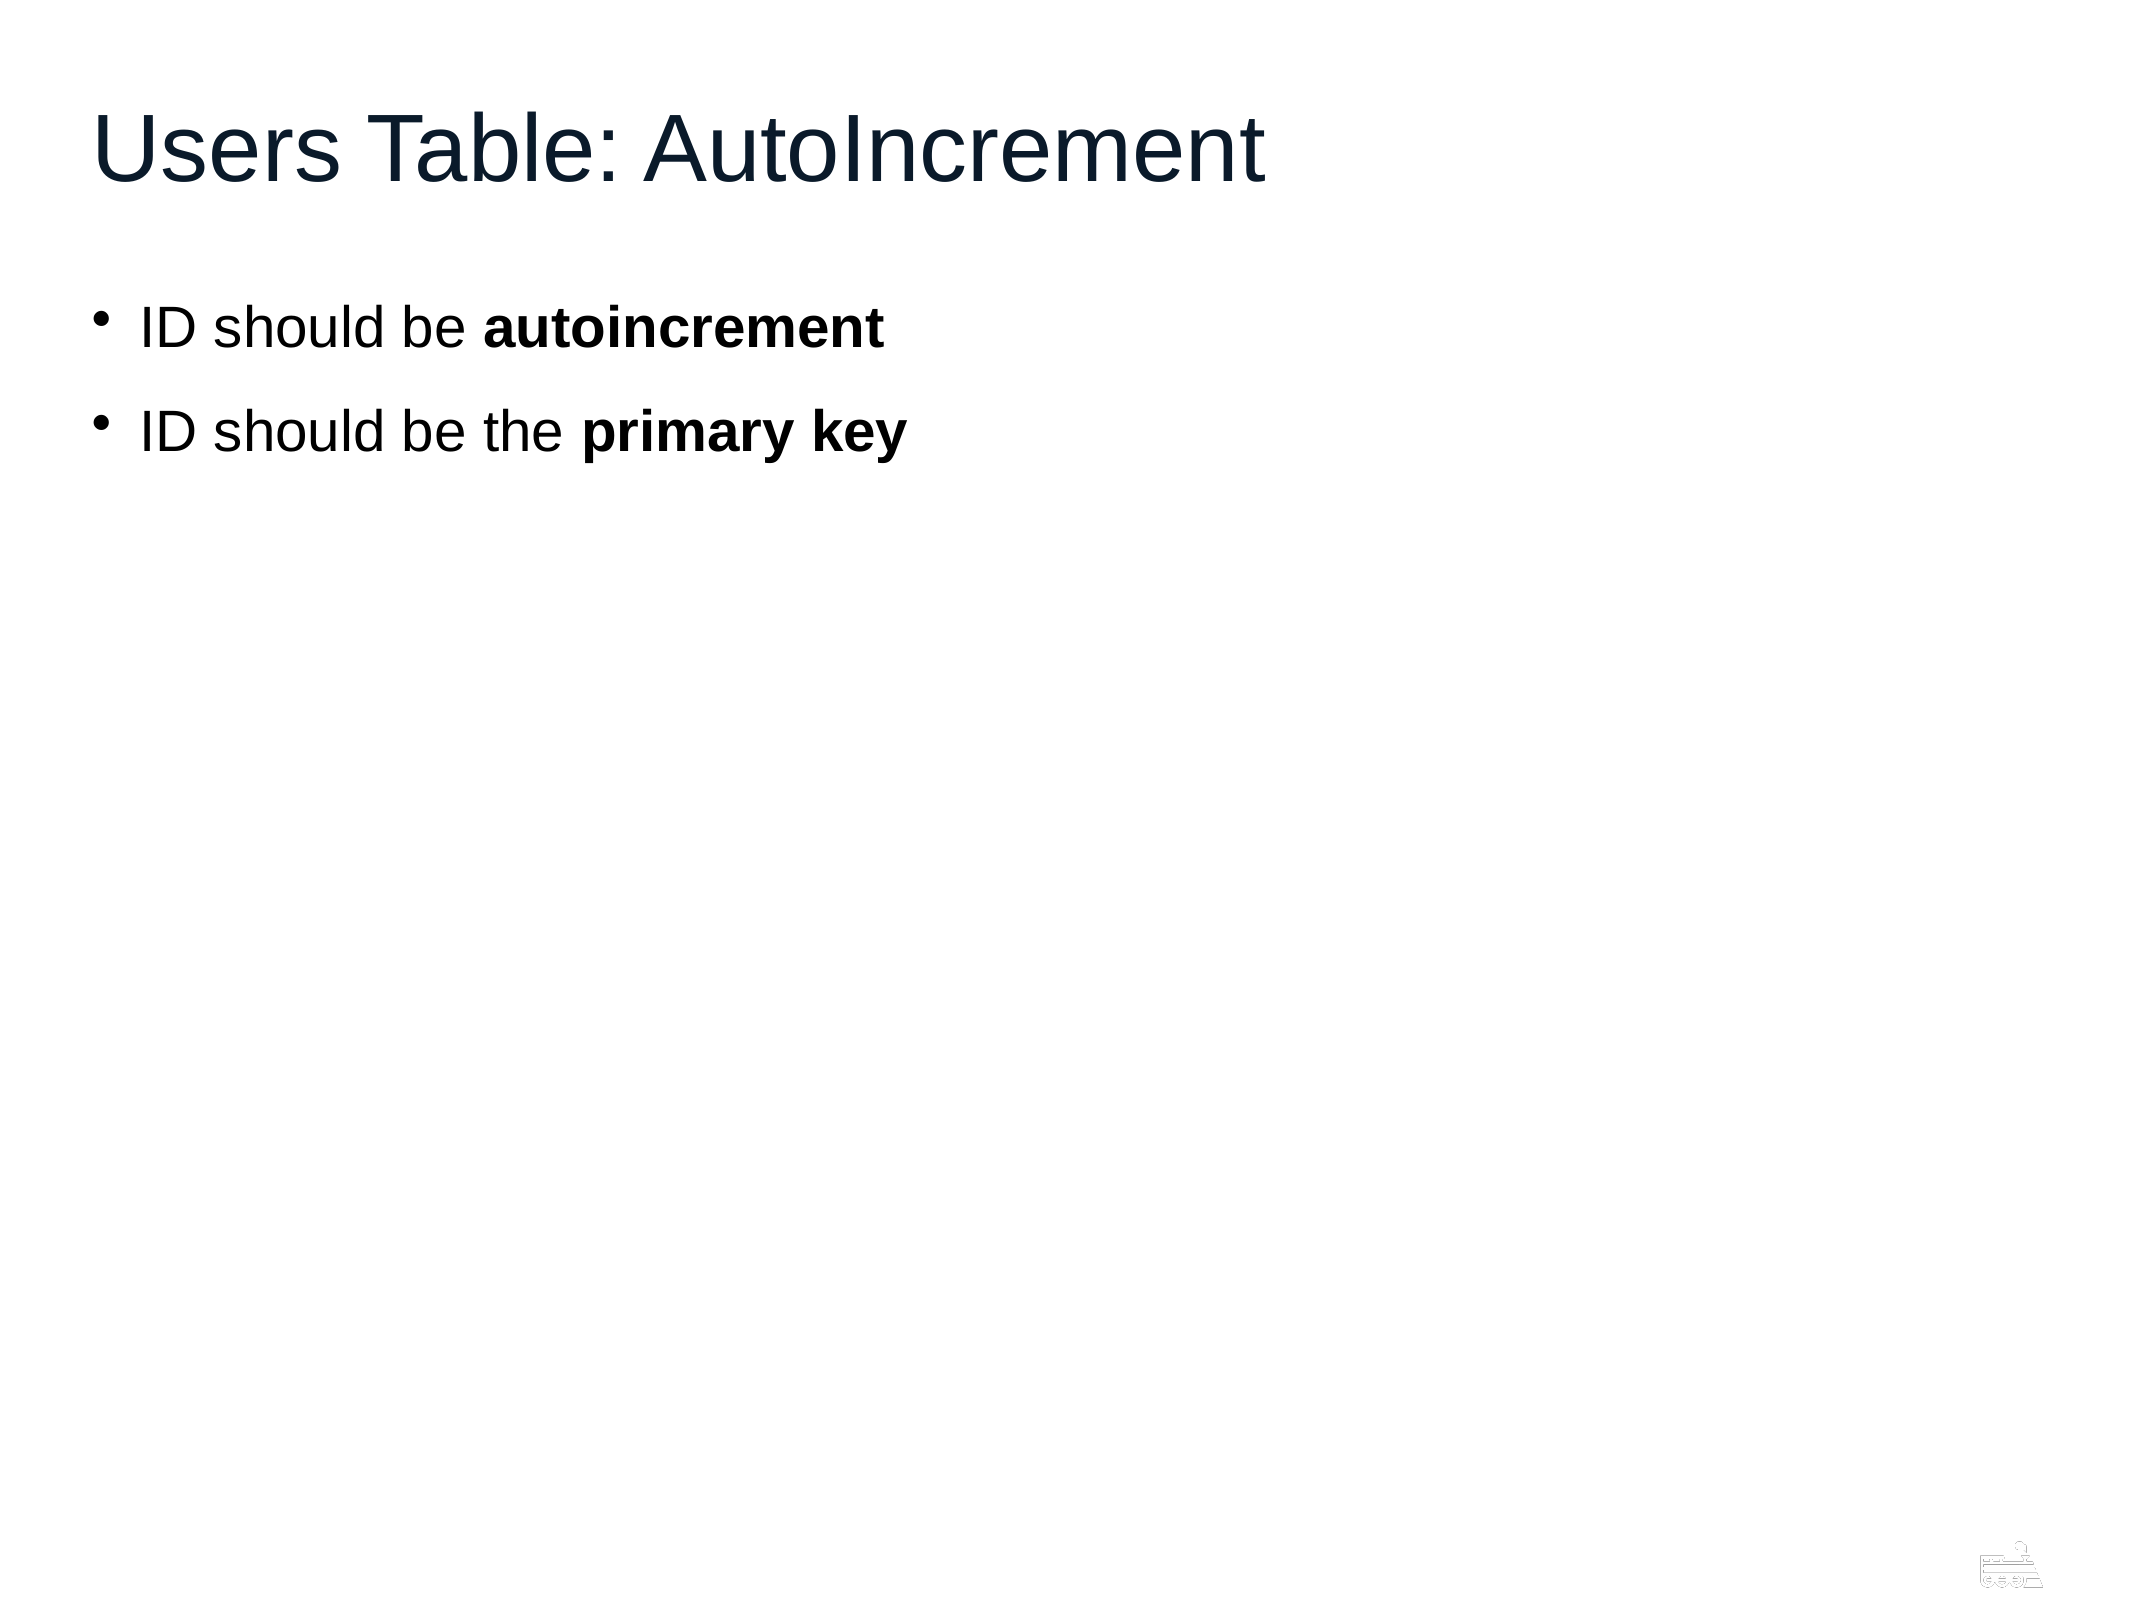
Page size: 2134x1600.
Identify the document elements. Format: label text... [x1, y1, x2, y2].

picture [1979, 1540, 2044, 1588]
title Users Table: AutoIncrement [91, 1, 2043, 295]
list ID should be autoincrement ID should be the primary key [91, 295, 2043, 1488]
